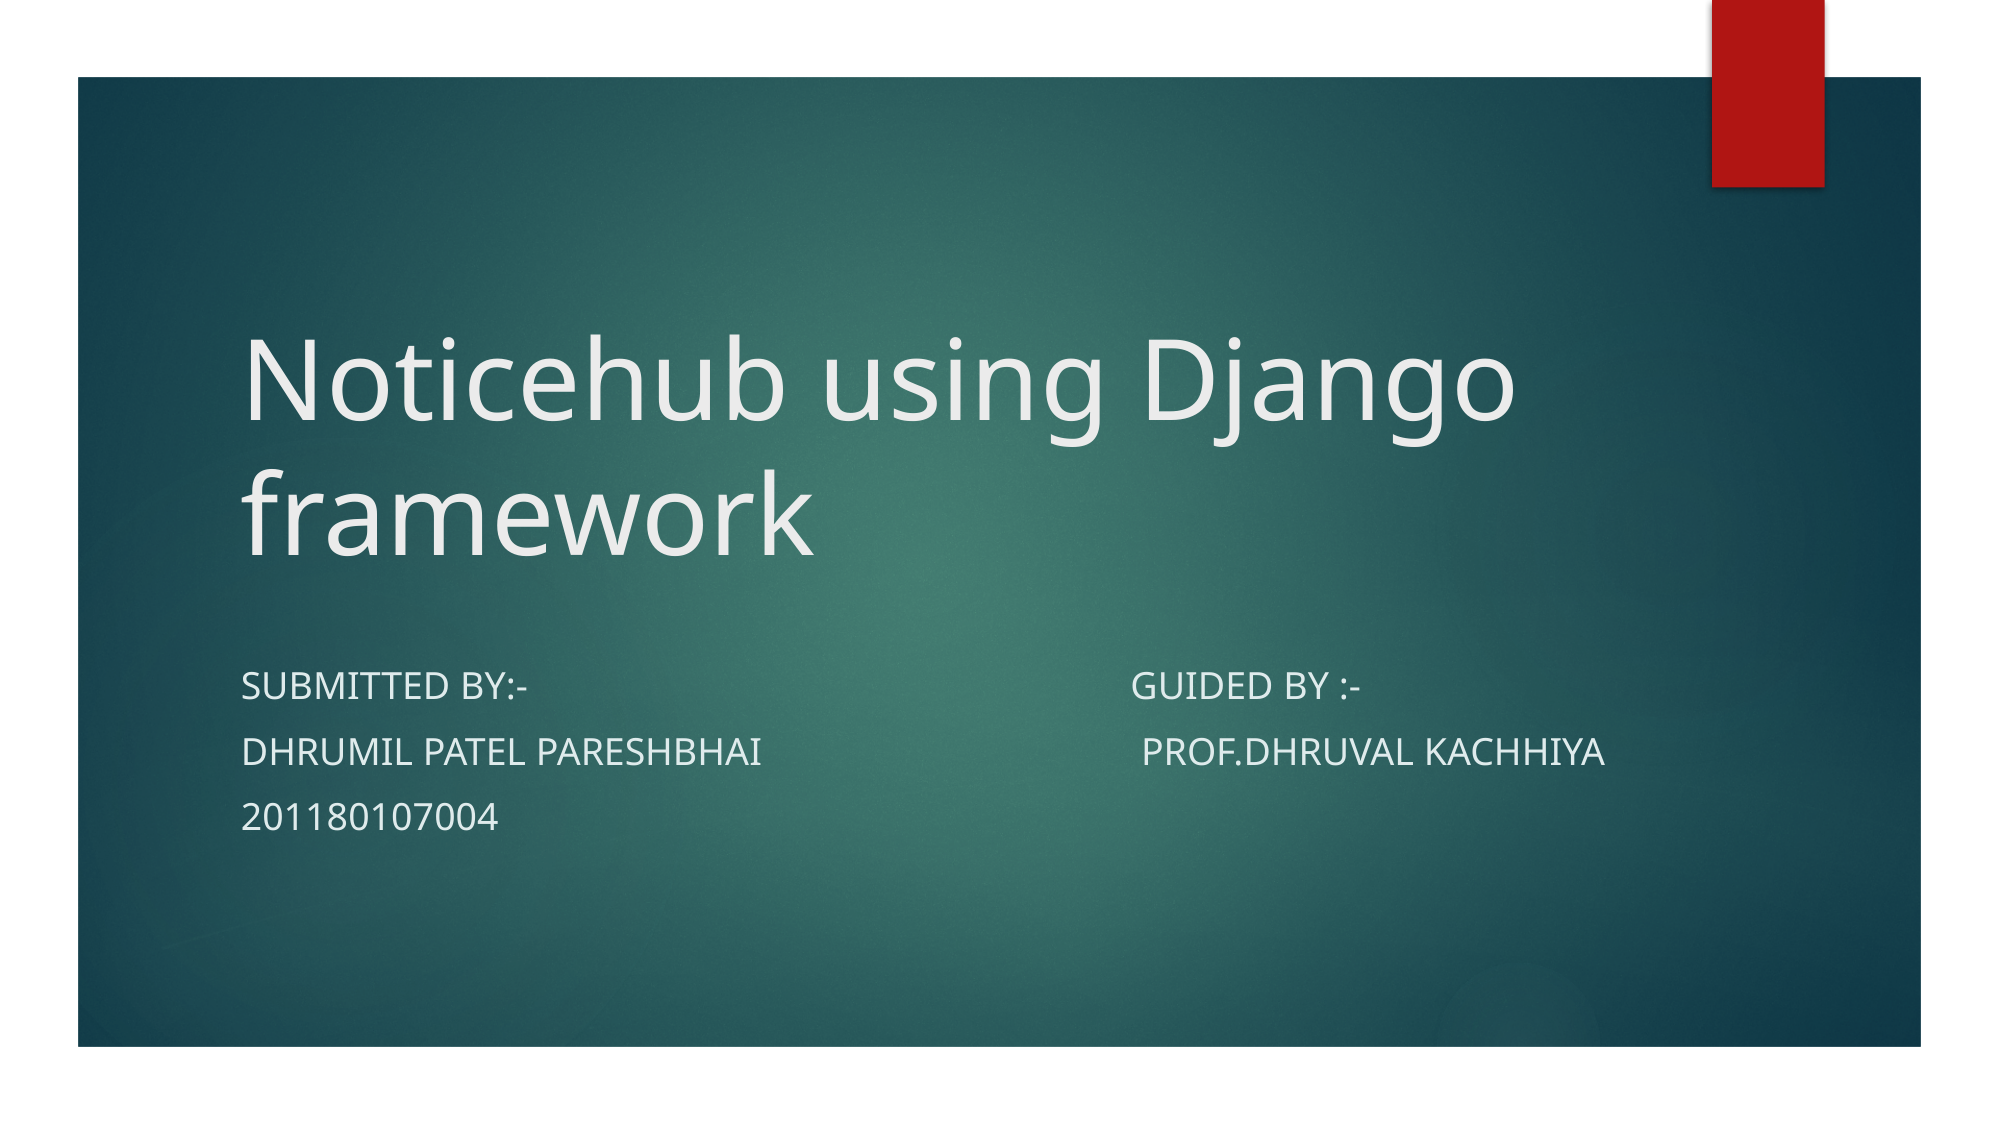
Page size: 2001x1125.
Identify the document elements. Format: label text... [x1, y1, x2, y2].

subtitle Submitted By:- Guided By :- Dhrumil patel pareshbhai Prof.Dhruval Kachhiya 201180107004 [225, 654, 1674, 843]
title Noticehub using Django framework [225, 146, 1674, 586]
